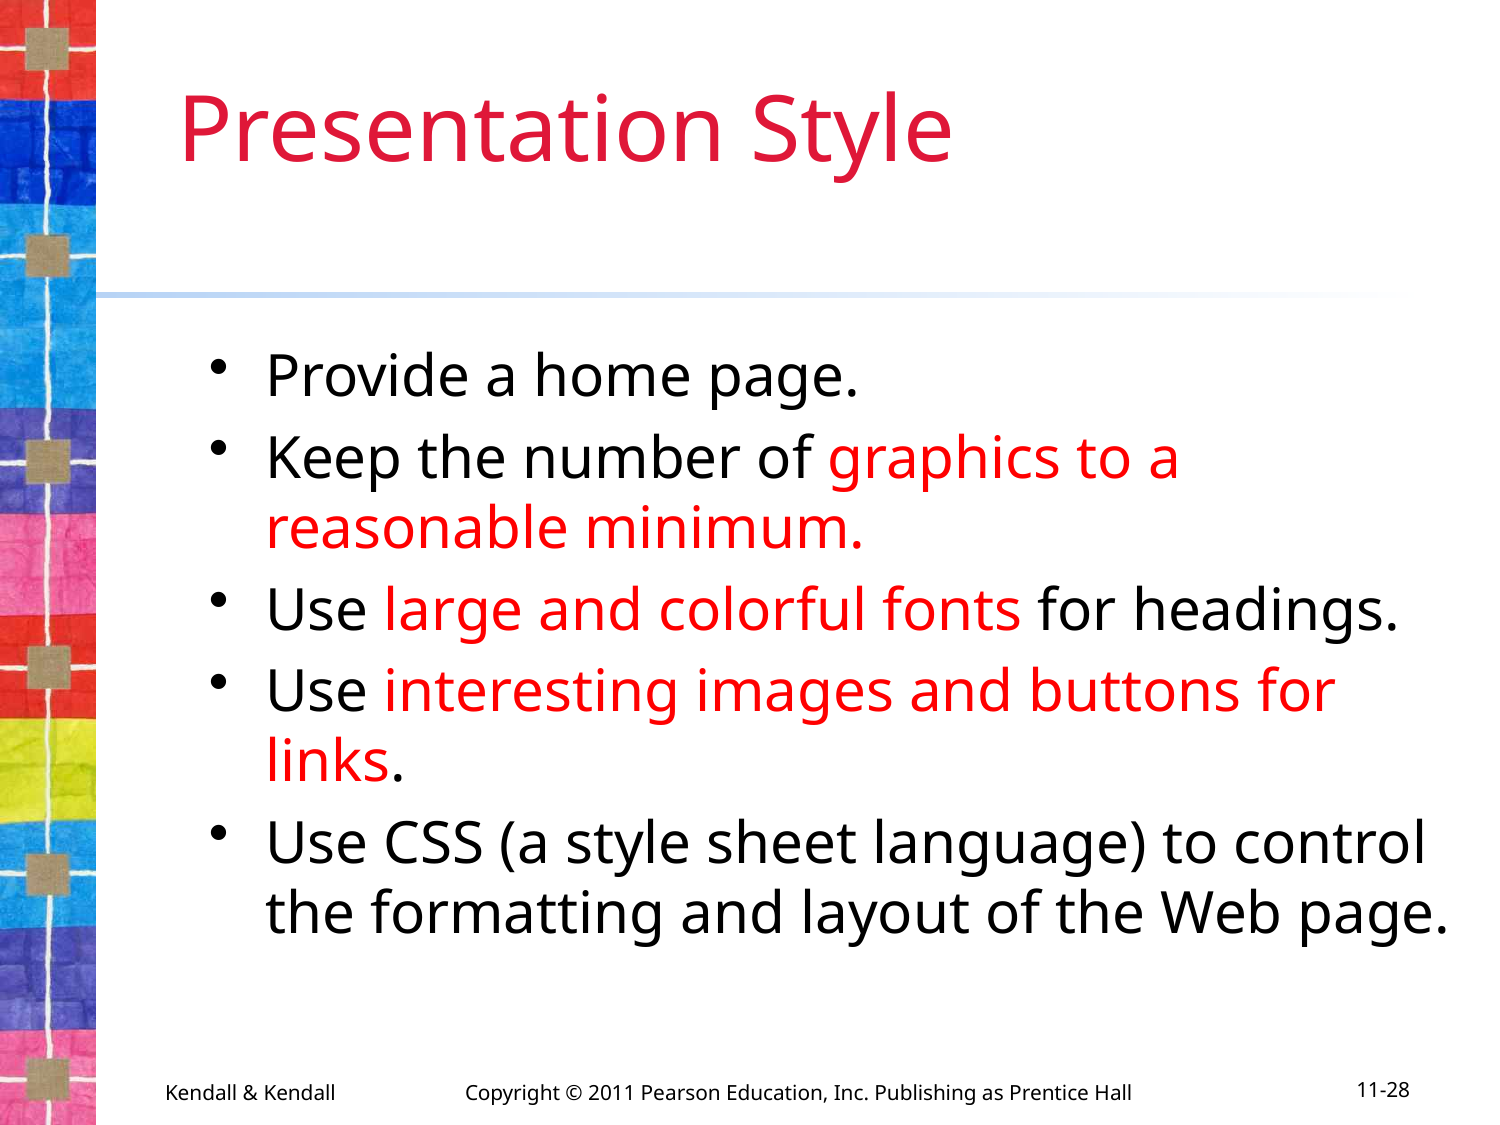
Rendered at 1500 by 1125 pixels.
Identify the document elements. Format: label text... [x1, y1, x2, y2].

slide_number Kendall & Kendall Copyright © 2011 Pearson Education, Inc. Publishing as Prentice Hall [149, 1037, 1112, 1113]
title Presentation Style [162, 62, 1455, 251]
slide_number 11-28 [1112, 1037, 1426, 1113]
list Provide a home page. Keep the number of graphics to a reasonable minimum. Use large and colorful fonts for headings. Use interesting images and buttons for links. Use CSS (a style sheet language) to control the formatting and layout of the Web page. [193, 330, 1470, 1007]
picture [0, 0, 96, 1125]
